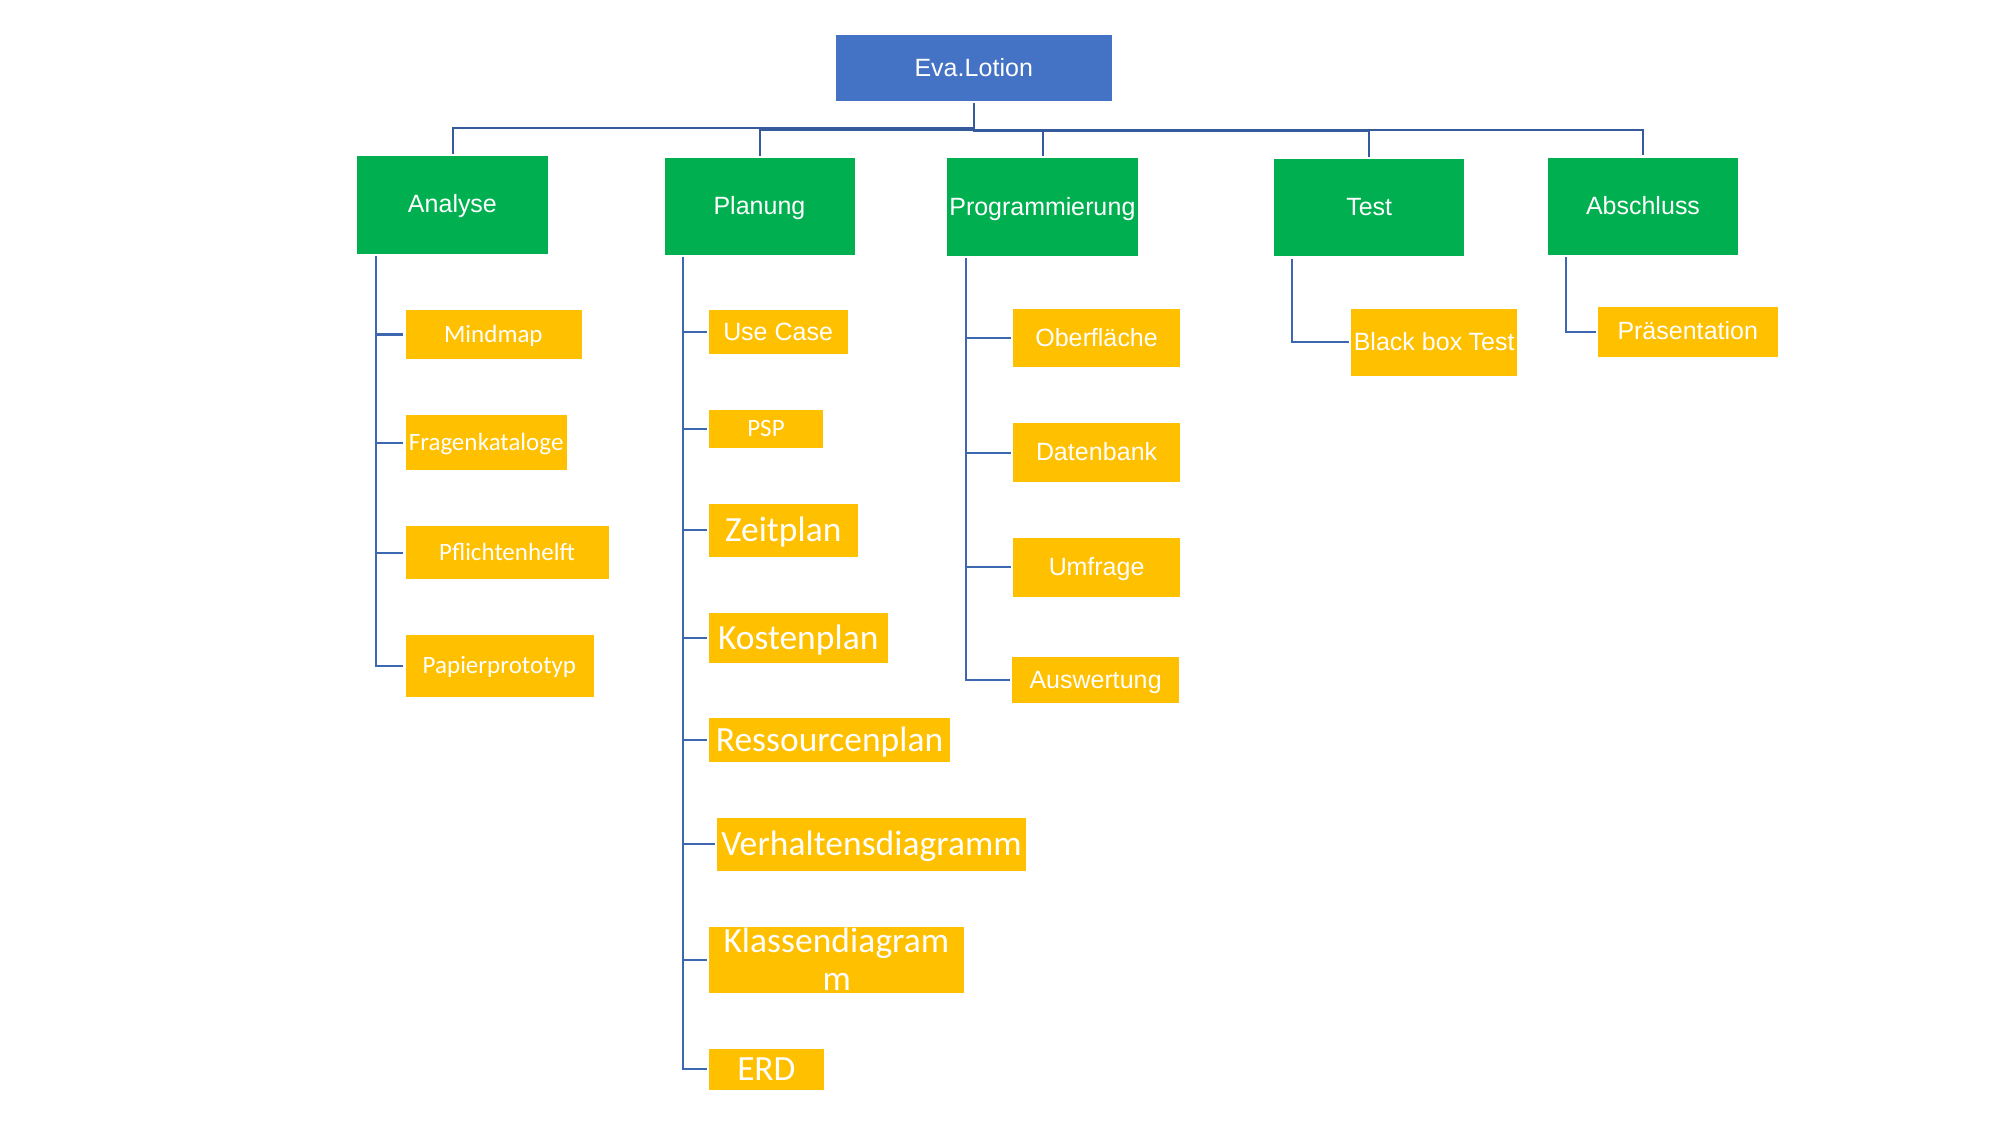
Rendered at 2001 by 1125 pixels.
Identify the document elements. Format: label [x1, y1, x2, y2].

text_box [53, 33, 1975, 1092]
